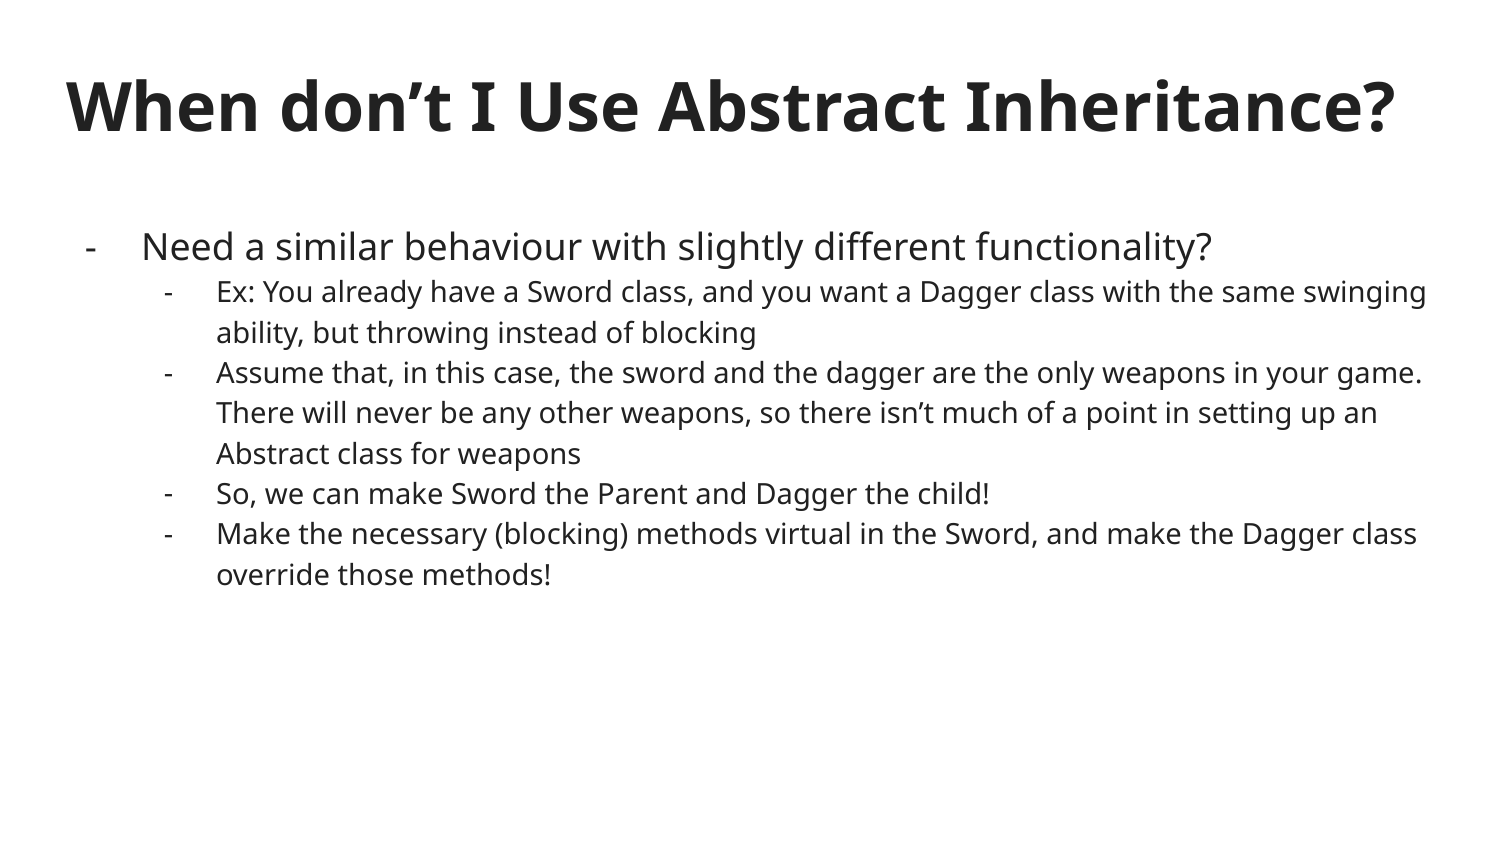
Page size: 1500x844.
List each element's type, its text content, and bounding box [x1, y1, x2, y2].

list Need a similar behaviour with slightly different functionality? Ex: You already have a Sword class, and you want a Dagger class with the same swinging ability, but throwing instead of blocking Assume that, in this case, the sword and the dagger are the only weapons in your game. There will never be any other weapons, so there isn’t much of a point in setting up an Abstract class for weapons So, we can make Sword the Parent and Dagger the child! Make the necessary (blocking) methods virtual in the Sword, and make the Dagger class override those methods! [51, 201, 1449, 824]
title When don’t I Use Abstract Inheritance? [51, 48, 1449, 180]
